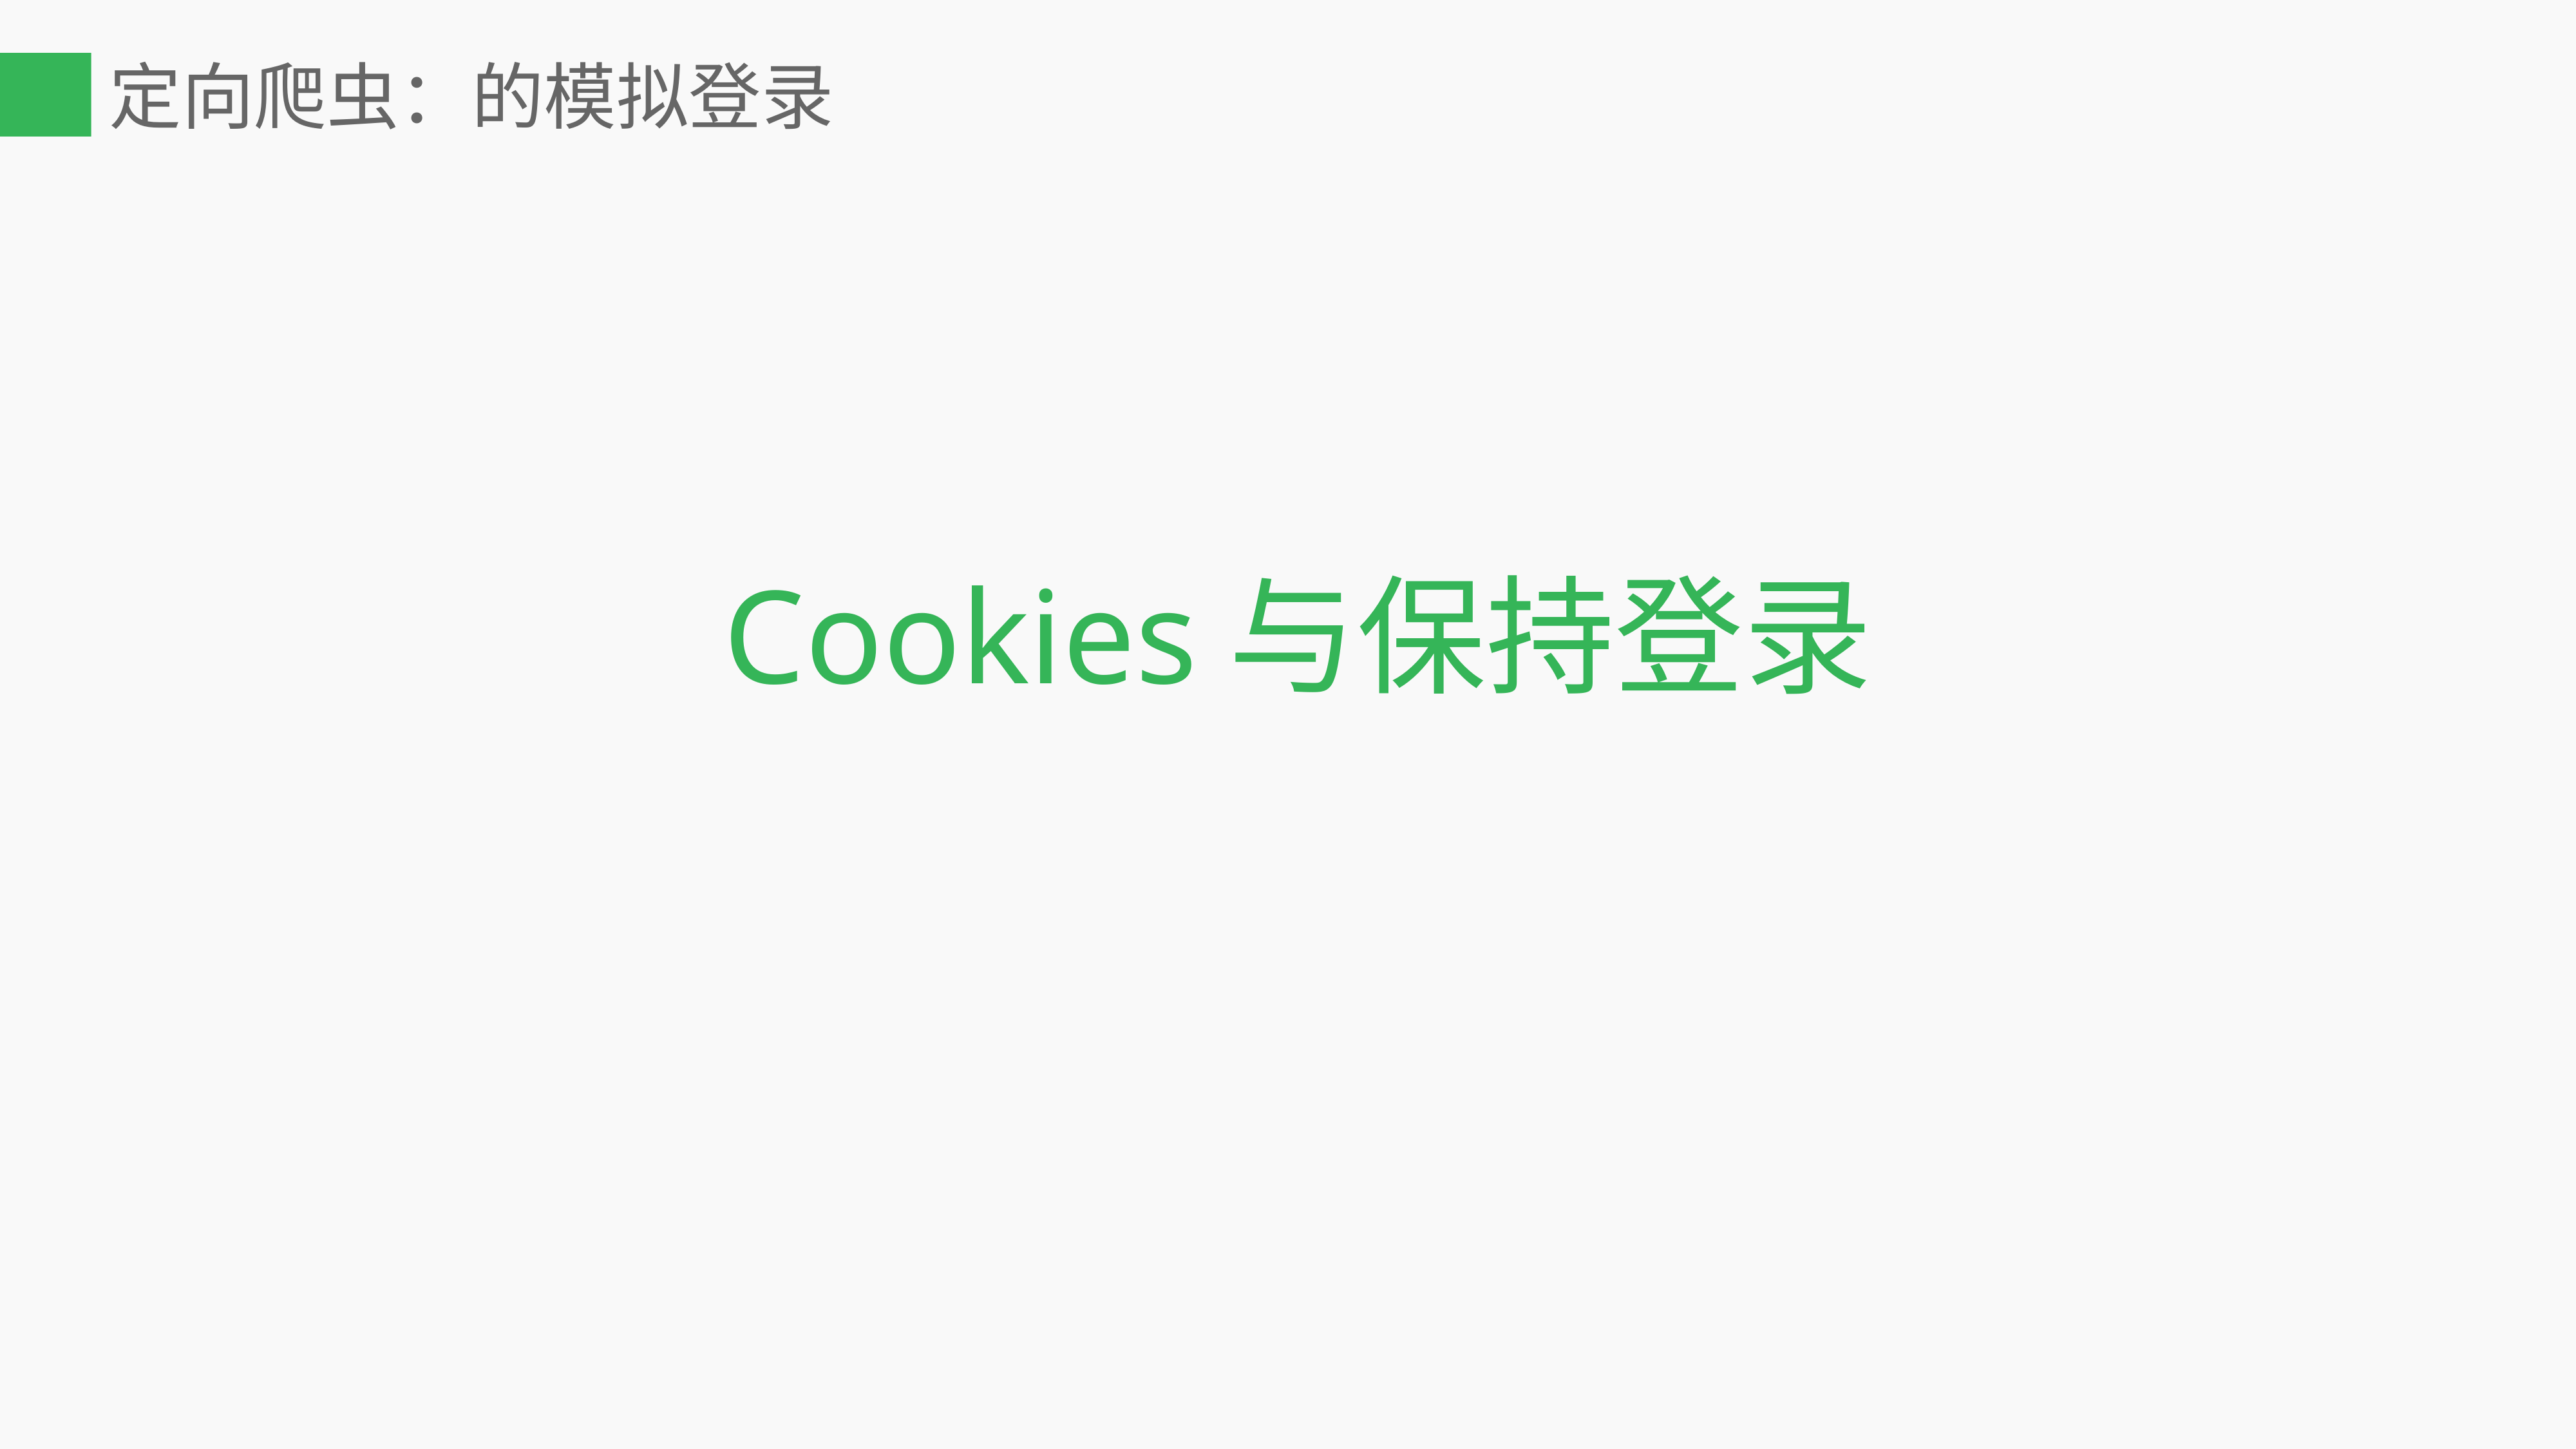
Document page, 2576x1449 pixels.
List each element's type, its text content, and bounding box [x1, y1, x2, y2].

title 定向爬虫：的模拟登录 [108, 44, 2540, 144]
list Cookies与保持登录 [22, 517, 2554, 685]
picture [0, 53, 91, 137]
